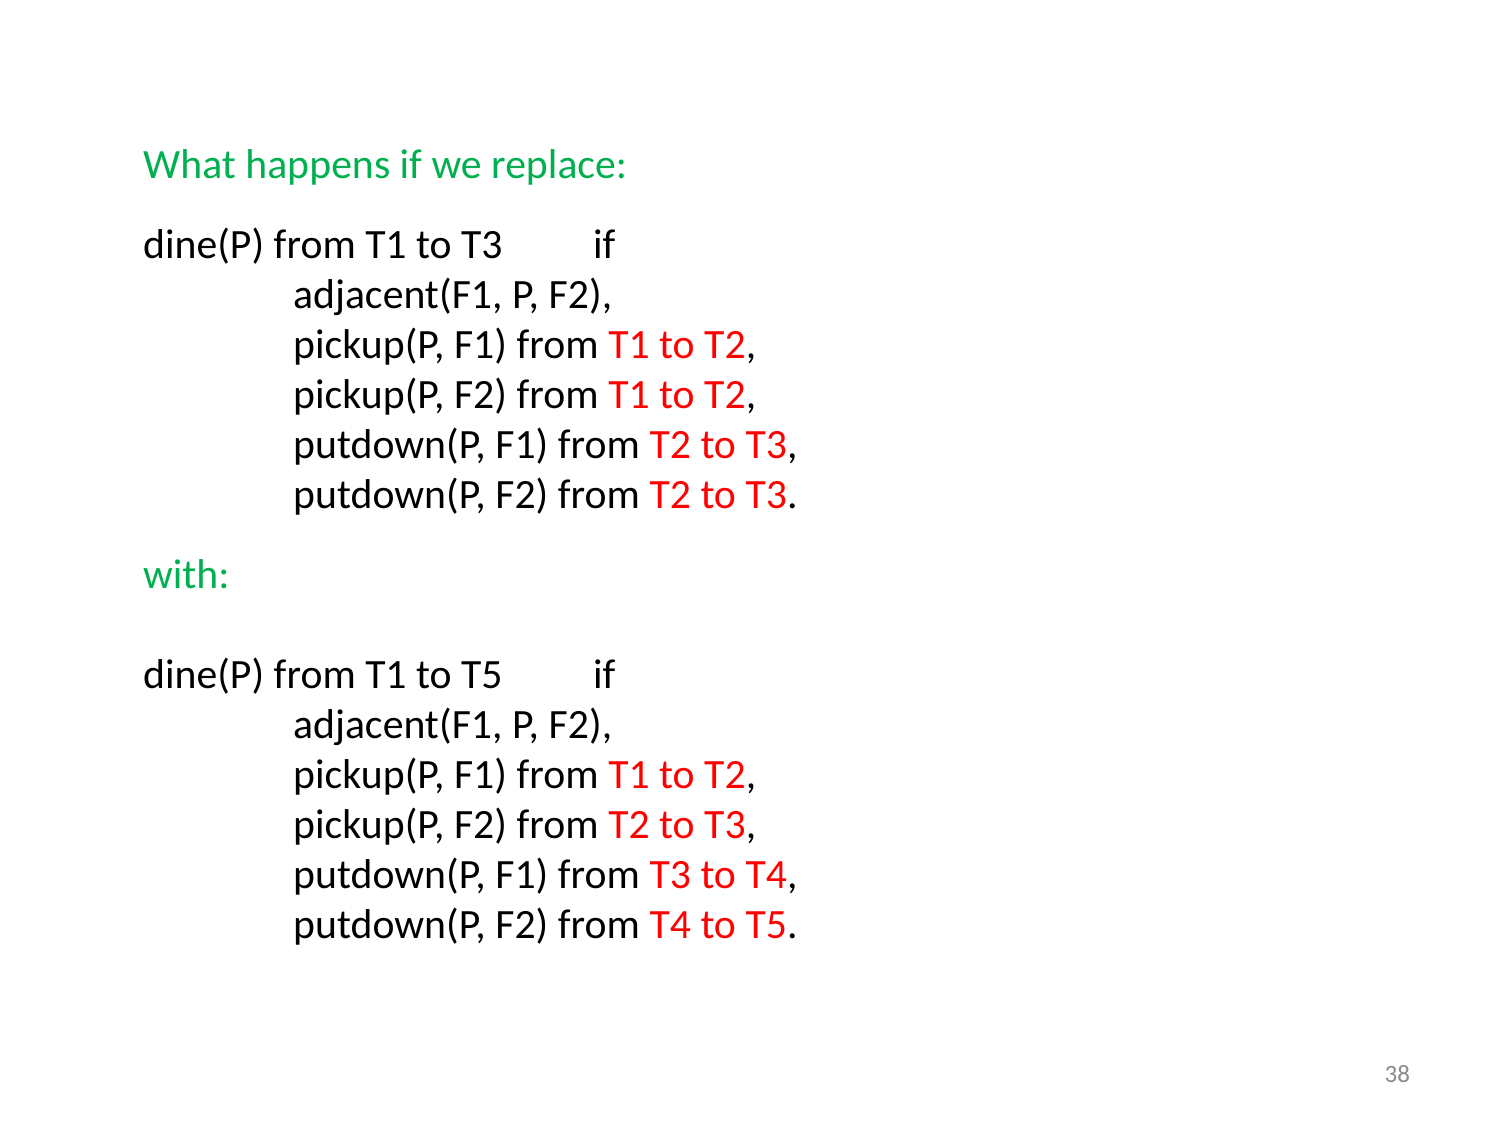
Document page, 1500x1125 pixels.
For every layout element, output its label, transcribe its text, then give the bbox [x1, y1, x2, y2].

text_box What happens if we replace: dine(P) from T1 to T3 if adjacent(F1, P, F2), pickup(P, F1) from T1 to T2, pickup(P, F2) from T1 to T2, putdown(P, F1) from T2 to T3, putdown(P, F2) from T2 to T3. with: dine(P) from T1 to T5 if adjacent(F1, P, F2), pickup(P, F1) from T1 to T2, pickup(P, F2) from T2 to T3, putdown(P, F1) from T3 to T4, putdown(P, F2) from T4 to T5. [128, 101, 1239, 1005]
slide_number 38 [1074, 1042, 1425, 1103]
